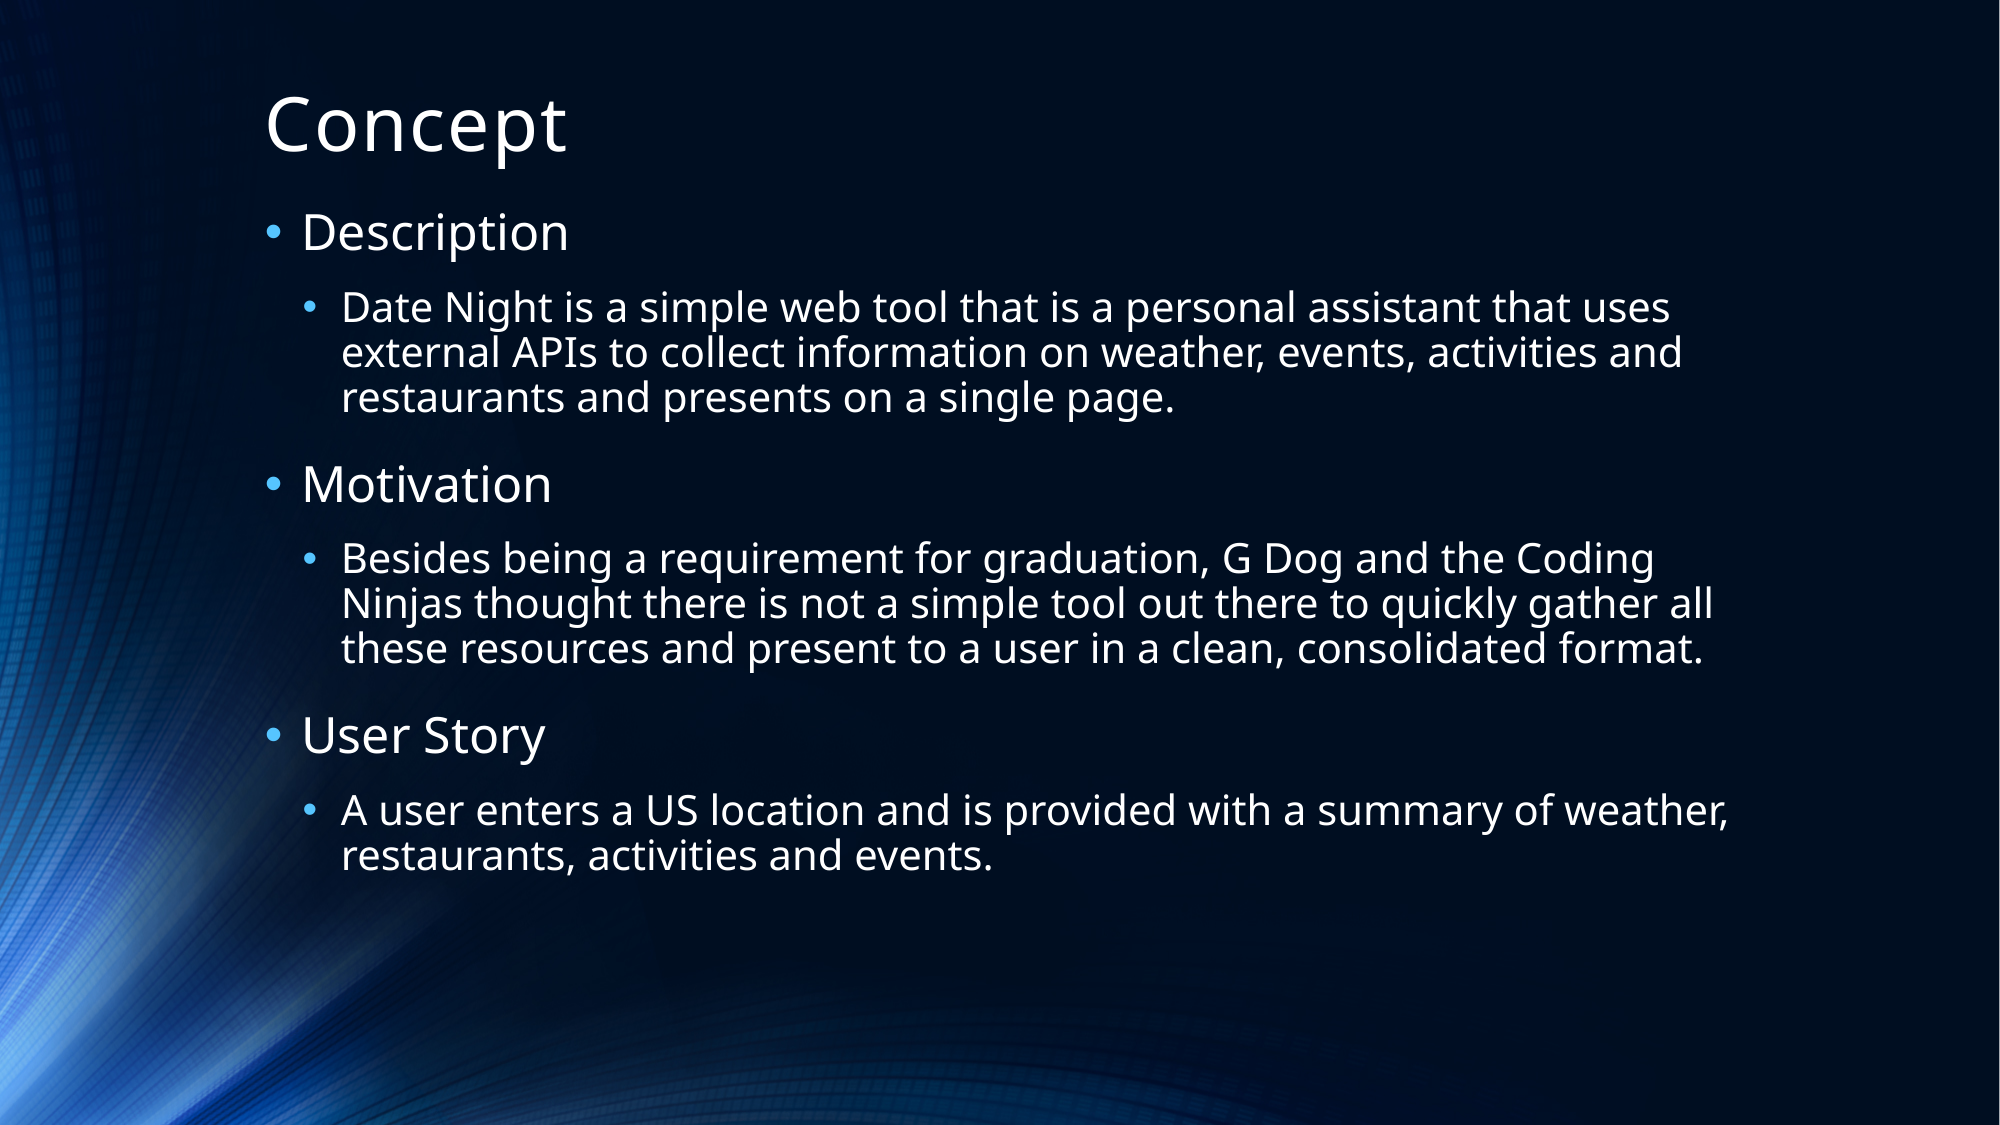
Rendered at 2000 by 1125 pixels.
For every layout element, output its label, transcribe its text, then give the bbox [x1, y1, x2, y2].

picture [0, 0, 2000, 1125]
list Description Date Night is a simple web tool that is a personal assistant that uses external APIs to collect information on weather, events, activities and restaurants and presents on a single page. Motivation Besides being a requirement for graduation, G Dog and the Coding Ninjas thought there is not a simple tool out there to quickly gather all these resources and present to a user in a clean, consolidated format. User Story A user enters a US location and is provided with a summary of weather, restaurants, activities and events. [249, 200, 1749, 1025]
title Concept [249, 50, 1750, 175]
